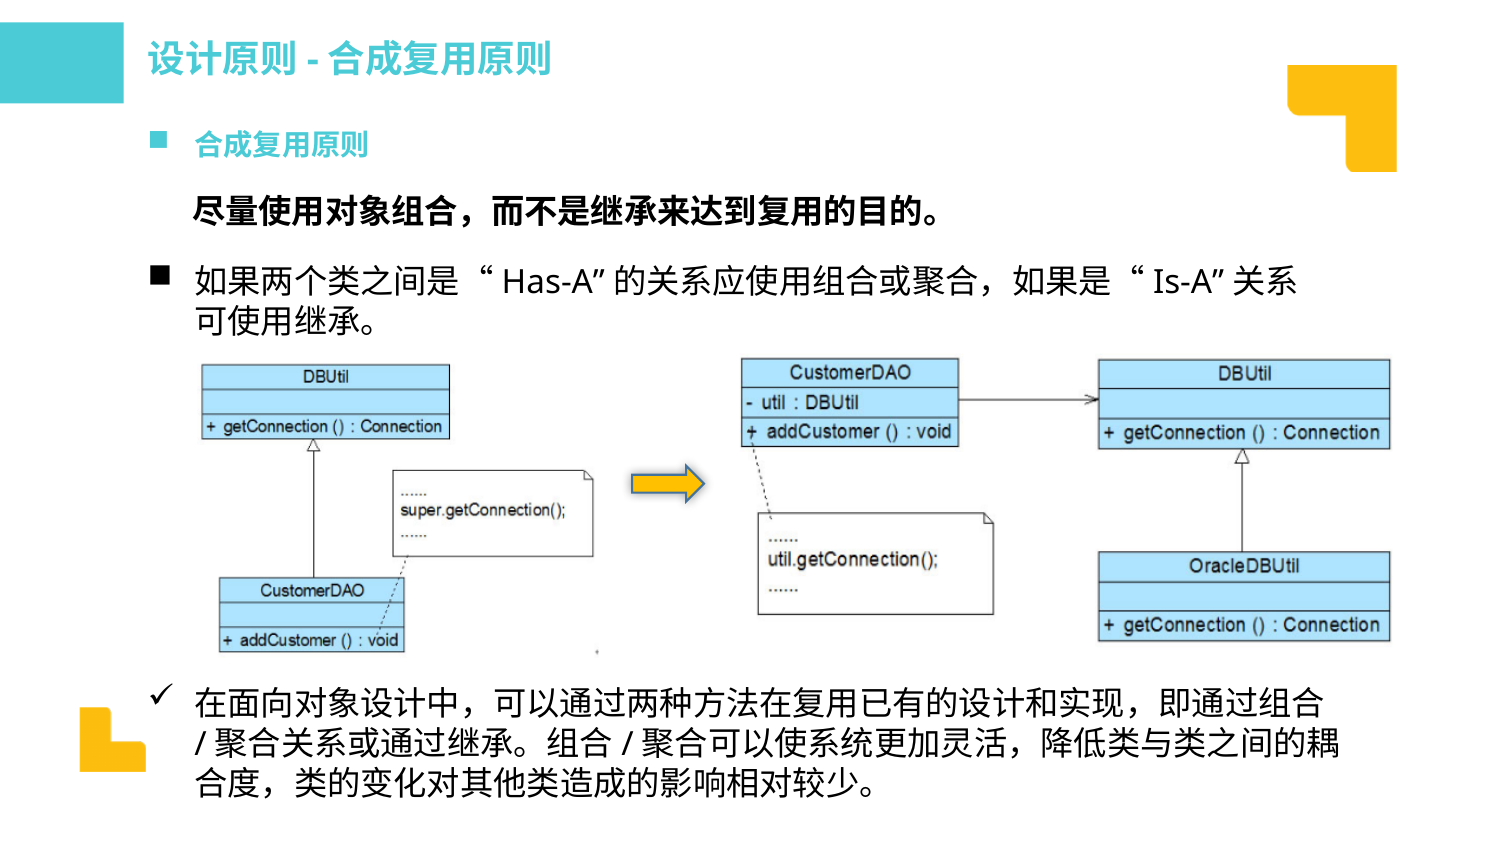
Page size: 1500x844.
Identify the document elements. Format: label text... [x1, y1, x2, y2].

text_box [631, 463, 706, 504]
picture [196, 358, 601, 660]
text_box 在面向对象设计中，可以通过两种方法在复用已有的设计和实现，即通过组合/聚合关系或通过继承。组合/聚合可以使系统更加灵活，降低类与类之间的耦合度，类的变化对其他类造成的影响相对较少。 [132, 674, 1355, 809]
picture [80, 708, 132, 771]
list 设计原则-合成复用原则 [132, 35, 736, 105]
text_box 尽量使用对象组合，而不是继承来达到复用的目的。 [177, 187, 1280, 252]
text_box 合成复用原则 [132, 122, 1072, 188]
picture [733, 349, 1402, 653]
text_box 如果两个类之间是“Has-A”的关系应使用组合或聚合，如果是“Is-A”关系可使用继承。 [132, 252, 1337, 348]
picture [1287, 65, 1397, 172]
text_box [0, 22, 124, 104]
